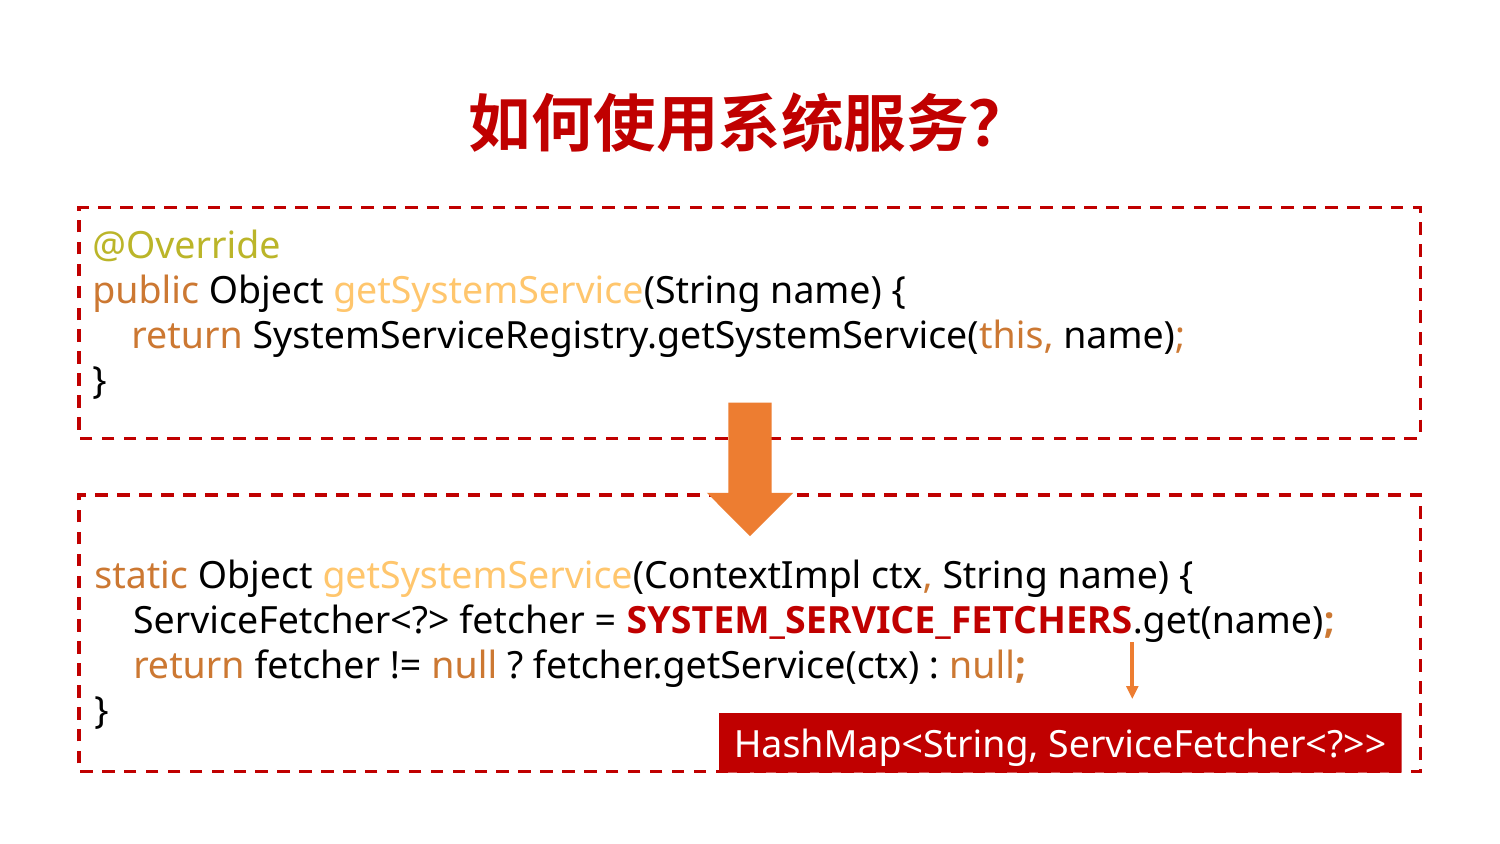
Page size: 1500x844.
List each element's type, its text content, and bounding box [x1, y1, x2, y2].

text_box [78, 494, 1422, 773]
title 如何使用系统服务？ [103, 44, 1397, 207]
text_box HashMap<String, ServiceFetcher<?>> [719, 713, 1402, 773]
text_box [704, 401, 796, 538]
text_box [78, 207, 1421, 439]
